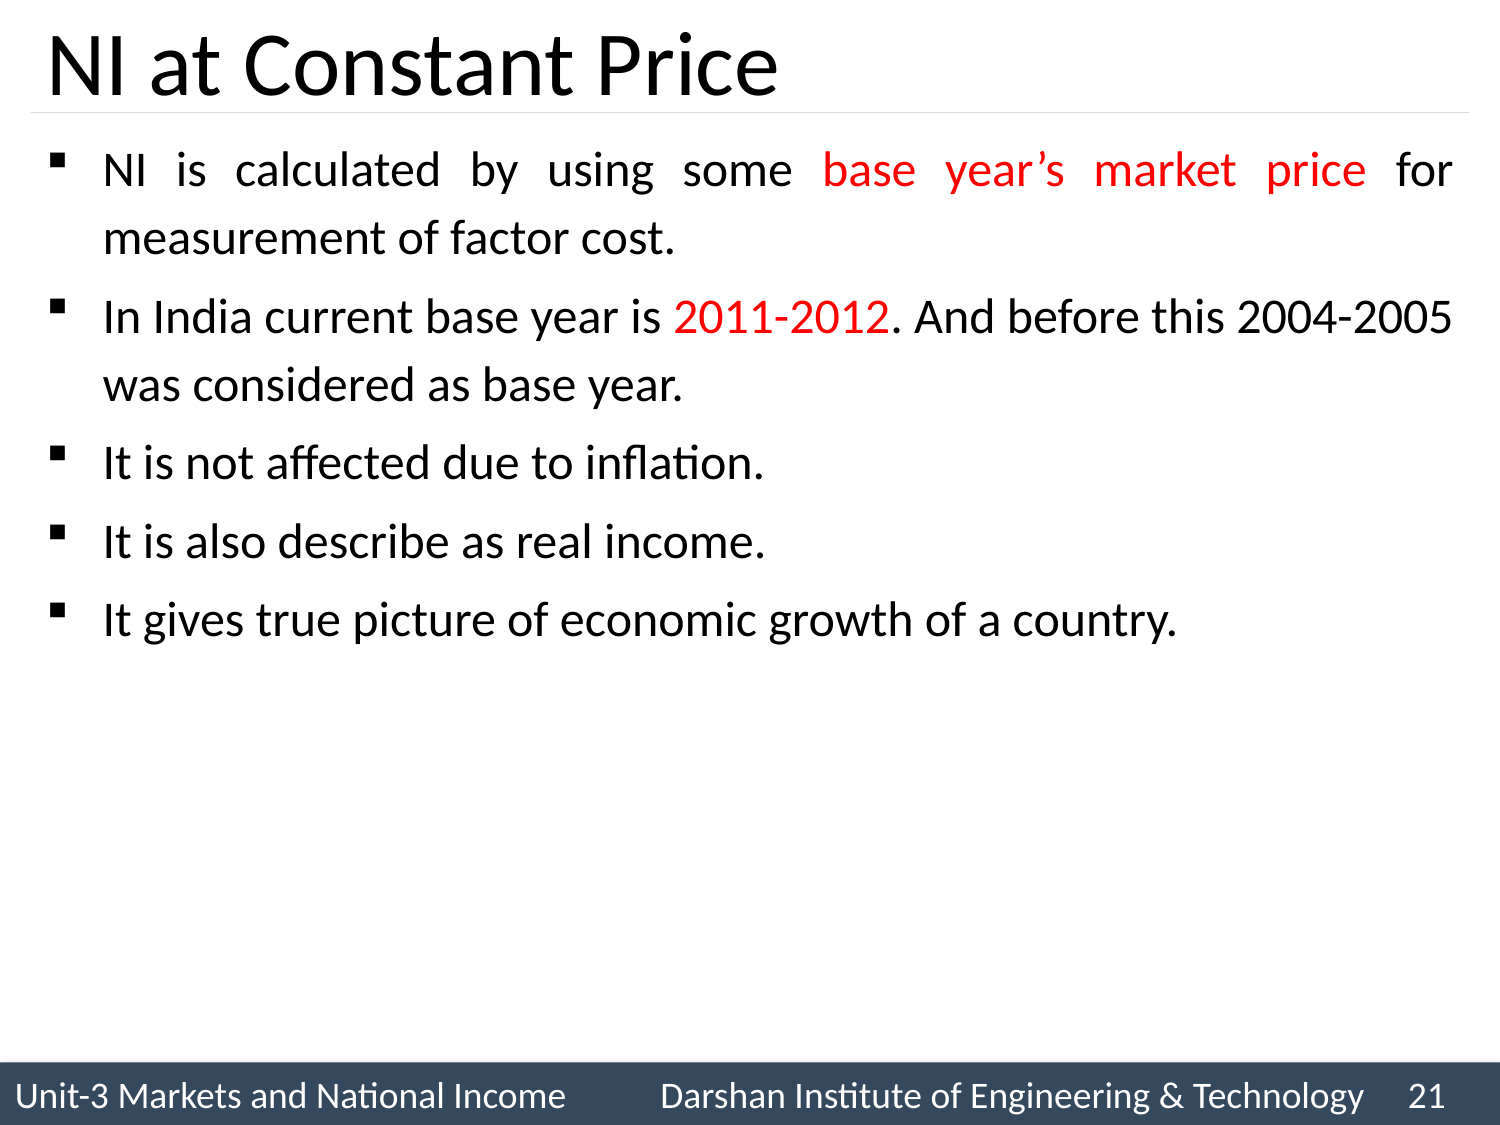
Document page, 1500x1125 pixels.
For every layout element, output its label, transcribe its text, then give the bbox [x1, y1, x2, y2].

list NI is calculated by using some base year’s market price for measurement of factor cost. In India current base year is 2011-2012. And before this 2004-2005 was considered as base year. It is not affected due to inflation. It is also describe as real income. It gives true picture of economic growth of a country. [31, 120, 1469, 1046]
title NI at Constant Price [31, 0, 1469, 120]
